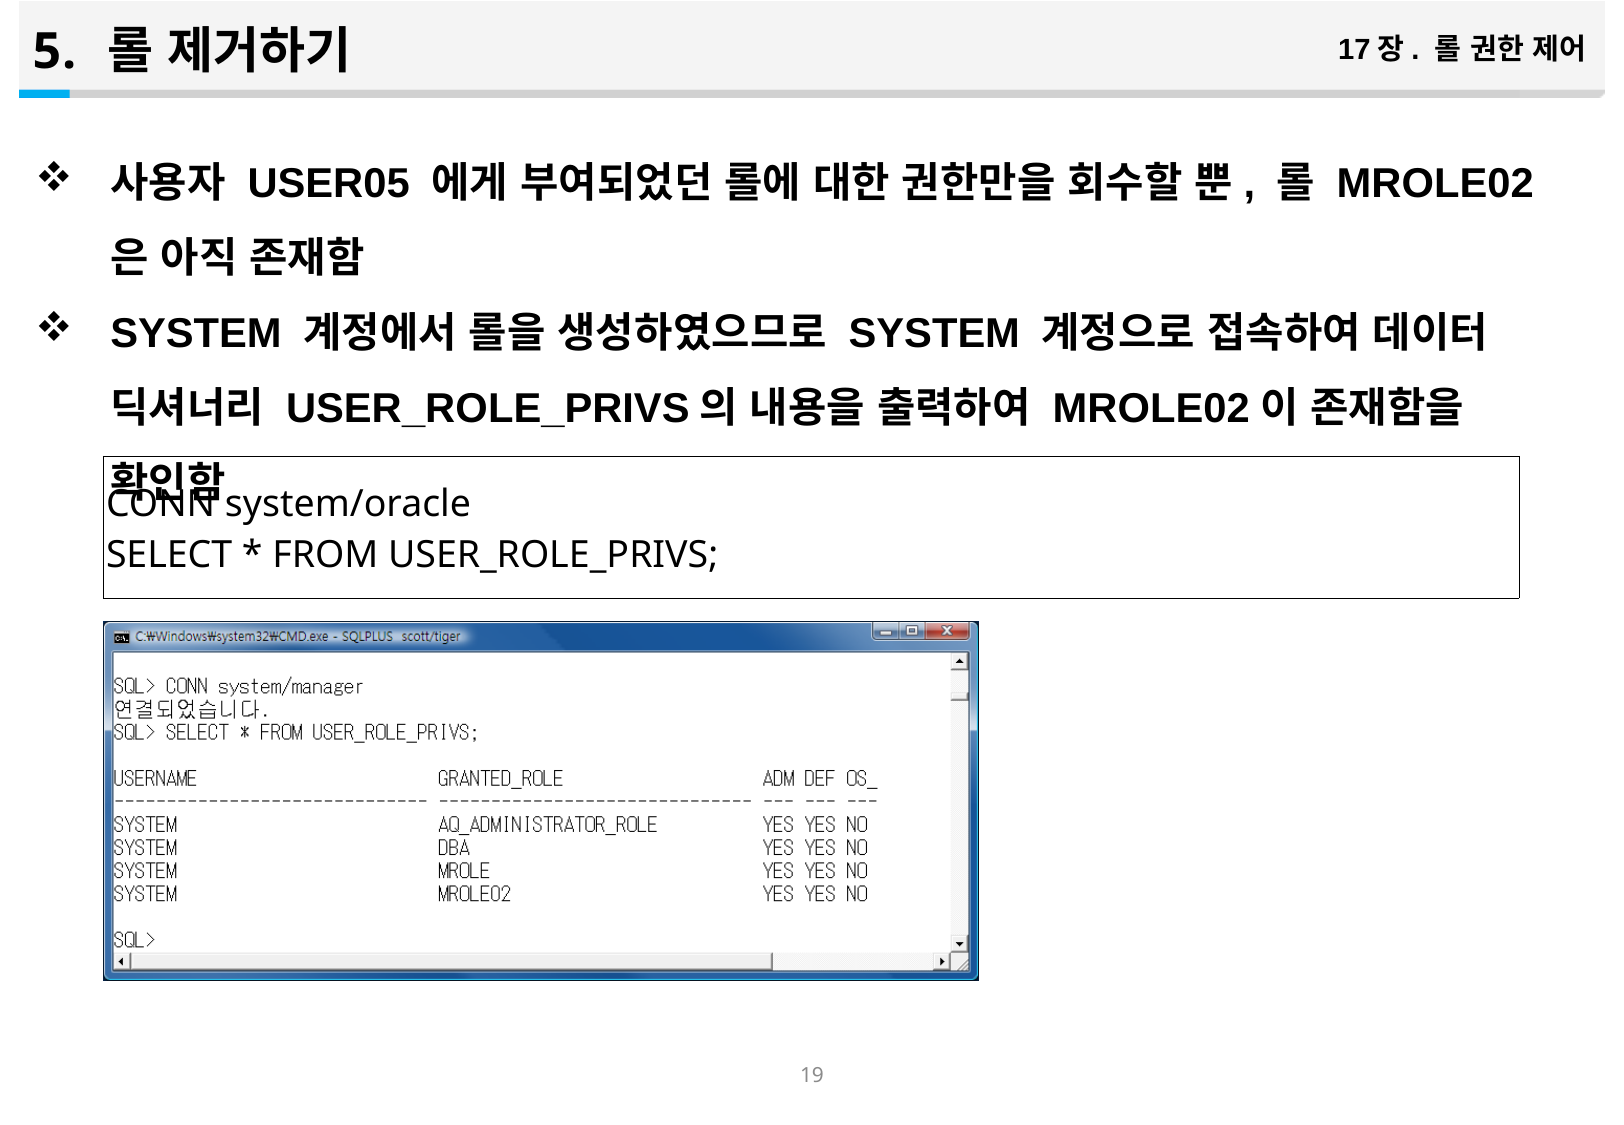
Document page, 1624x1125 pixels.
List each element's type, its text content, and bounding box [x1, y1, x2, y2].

text_box 17장. 롤 권한 제어 [1323, 22, 1602, 73]
picture [19, 1, 1605, 98]
picture [102, 621, 979, 981]
text_box 사용자 USER05 에게 부여되었던 롤에 대한 권한만을 회수할 뿐, 롤 MROLE02 은 아직 존재함 SYSTEM 계정에서 롤을 생성하였으므로 SYSTEM 계정으로 접속하여 데이터 딕셔너리 USER_ROLE_PRIVS의 내용을 출력하여 MROLE02이 존재함을 확인함 [20, 123, 1602, 514]
table_header CONN system/oracle SELECT * FROM USER_ROLE_PRIVS; [104, 457, 1519, 598]
list 롤 제거하기 [17, 11, 1167, 85]
slide_number 18 [622, 1045, 1002, 1106]
